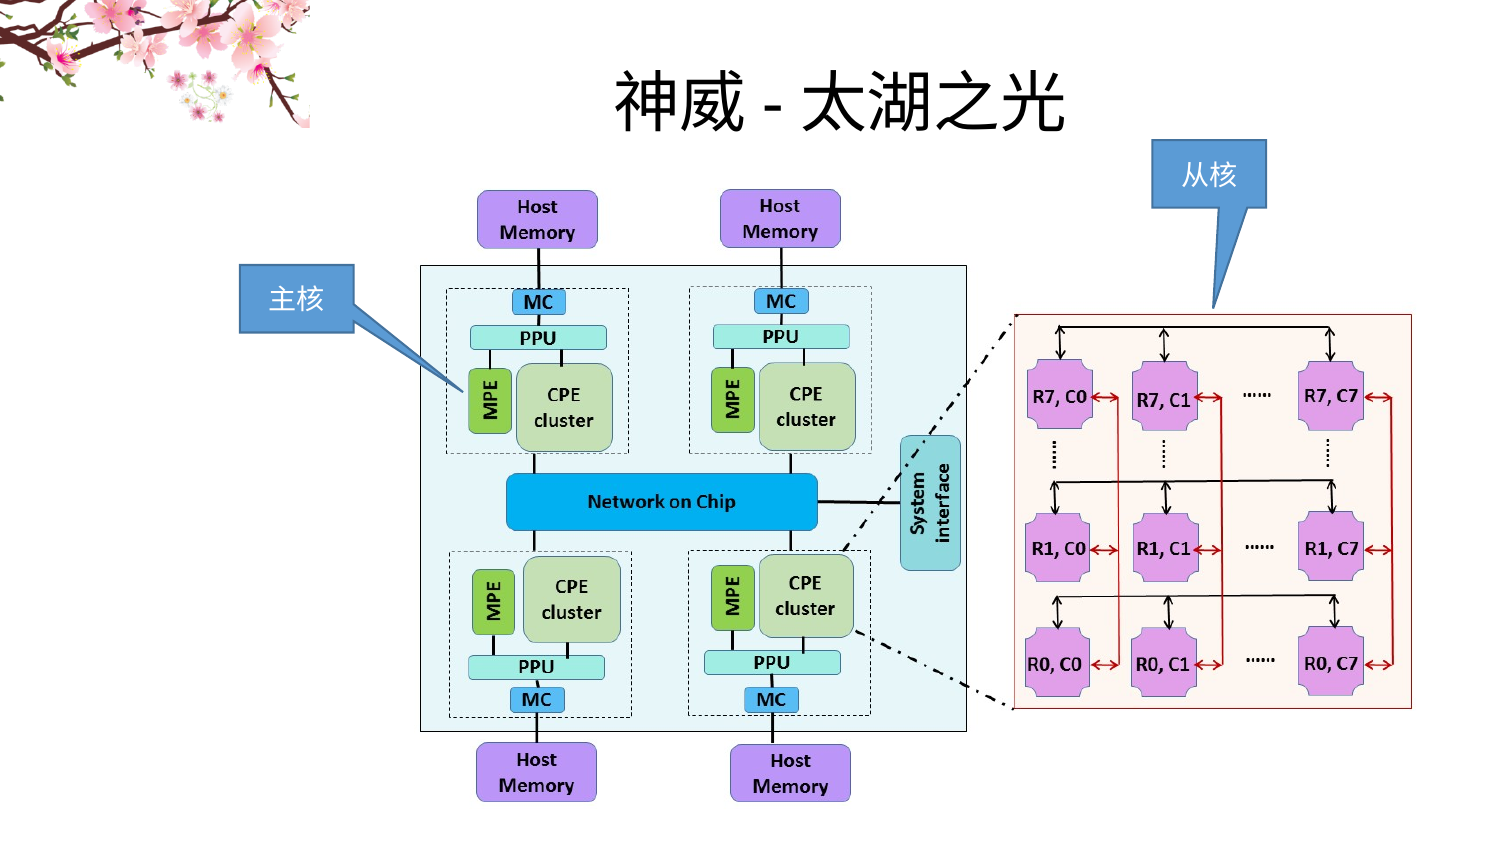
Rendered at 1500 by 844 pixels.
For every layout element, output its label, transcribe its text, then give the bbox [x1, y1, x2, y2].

title 神威-太湖之光 [598, 23, 1500, 173]
picture [371, 173, 1500, 809]
picture [0, 0, 310, 128]
text_box 从核 [1151, 139, 1268, 173]
text_box 主核 [238, 263, 371, 334]
